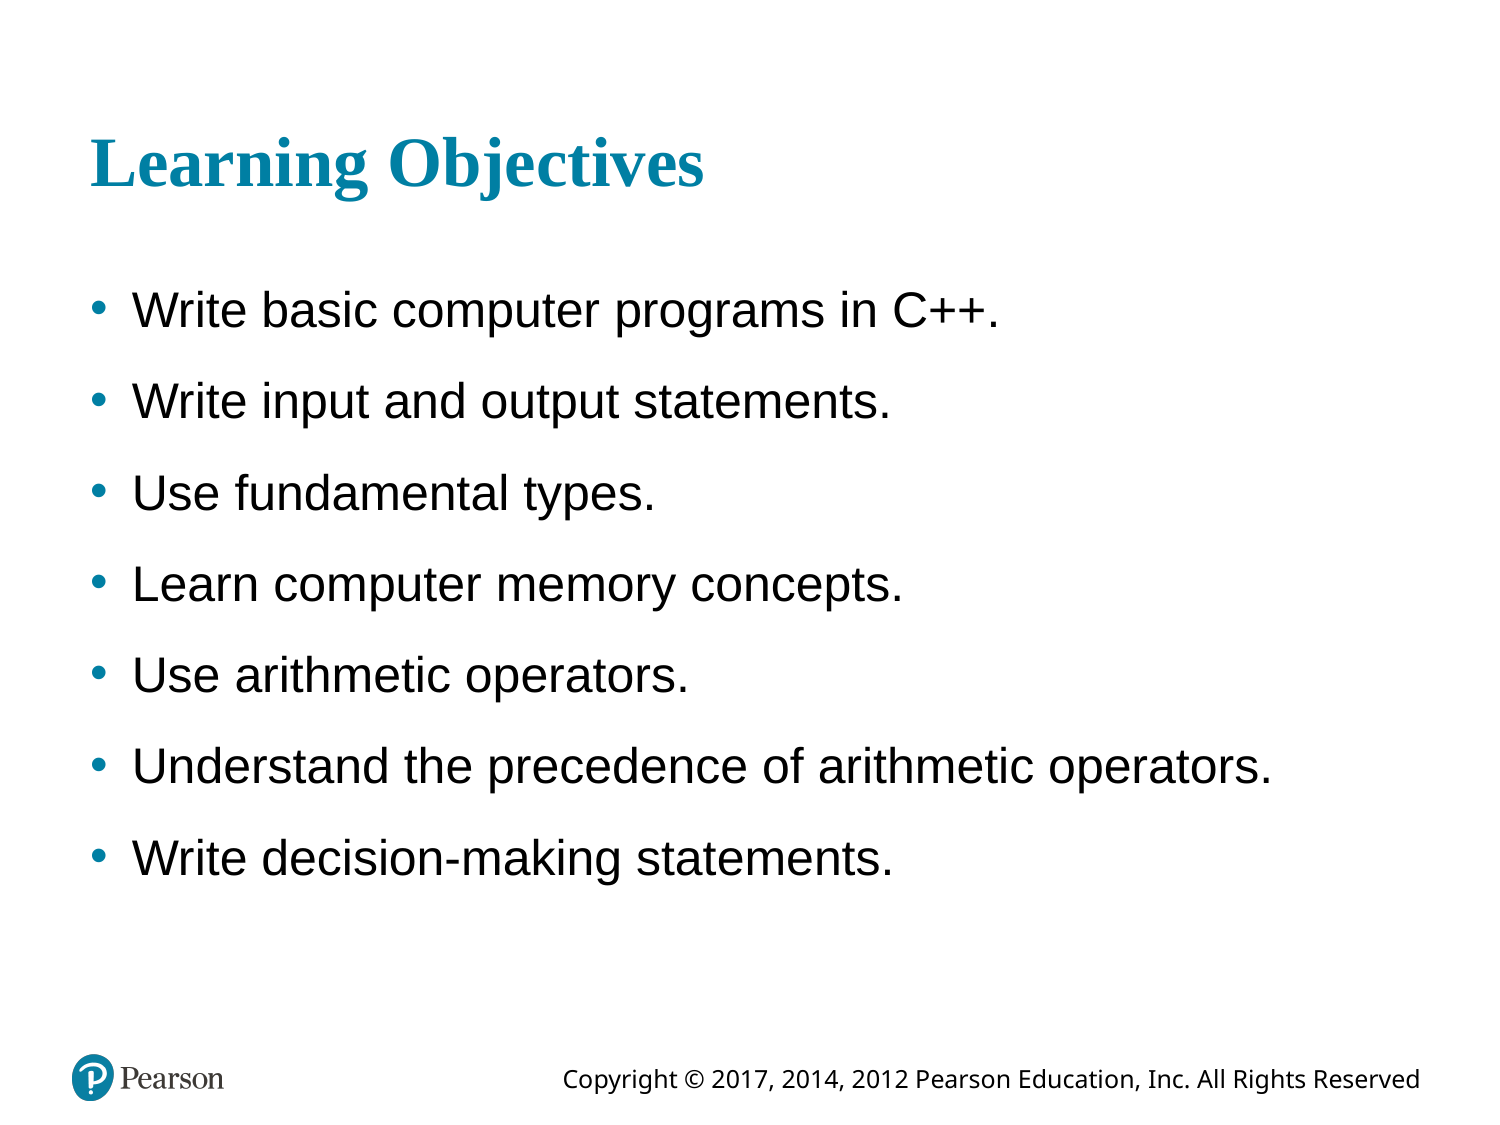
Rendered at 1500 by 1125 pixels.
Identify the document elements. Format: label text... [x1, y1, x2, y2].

picture [98, 1054, 224, 1101]
picture [72, 1087, 83, 1101]
title Learning Objectives [75, 35, 1425, 216]
picture [80, 1063, 106, 1088]
list Write basic computer programs in C++. Write input and output statements. Use fundamental types. Learn computer memory concepts. Use arithmetic operators. Understand the precedence of arithmetic operators. Write decision-making statements. [75, 262, 1425, 1005]
picture [72, 1054, 88, 1070]
